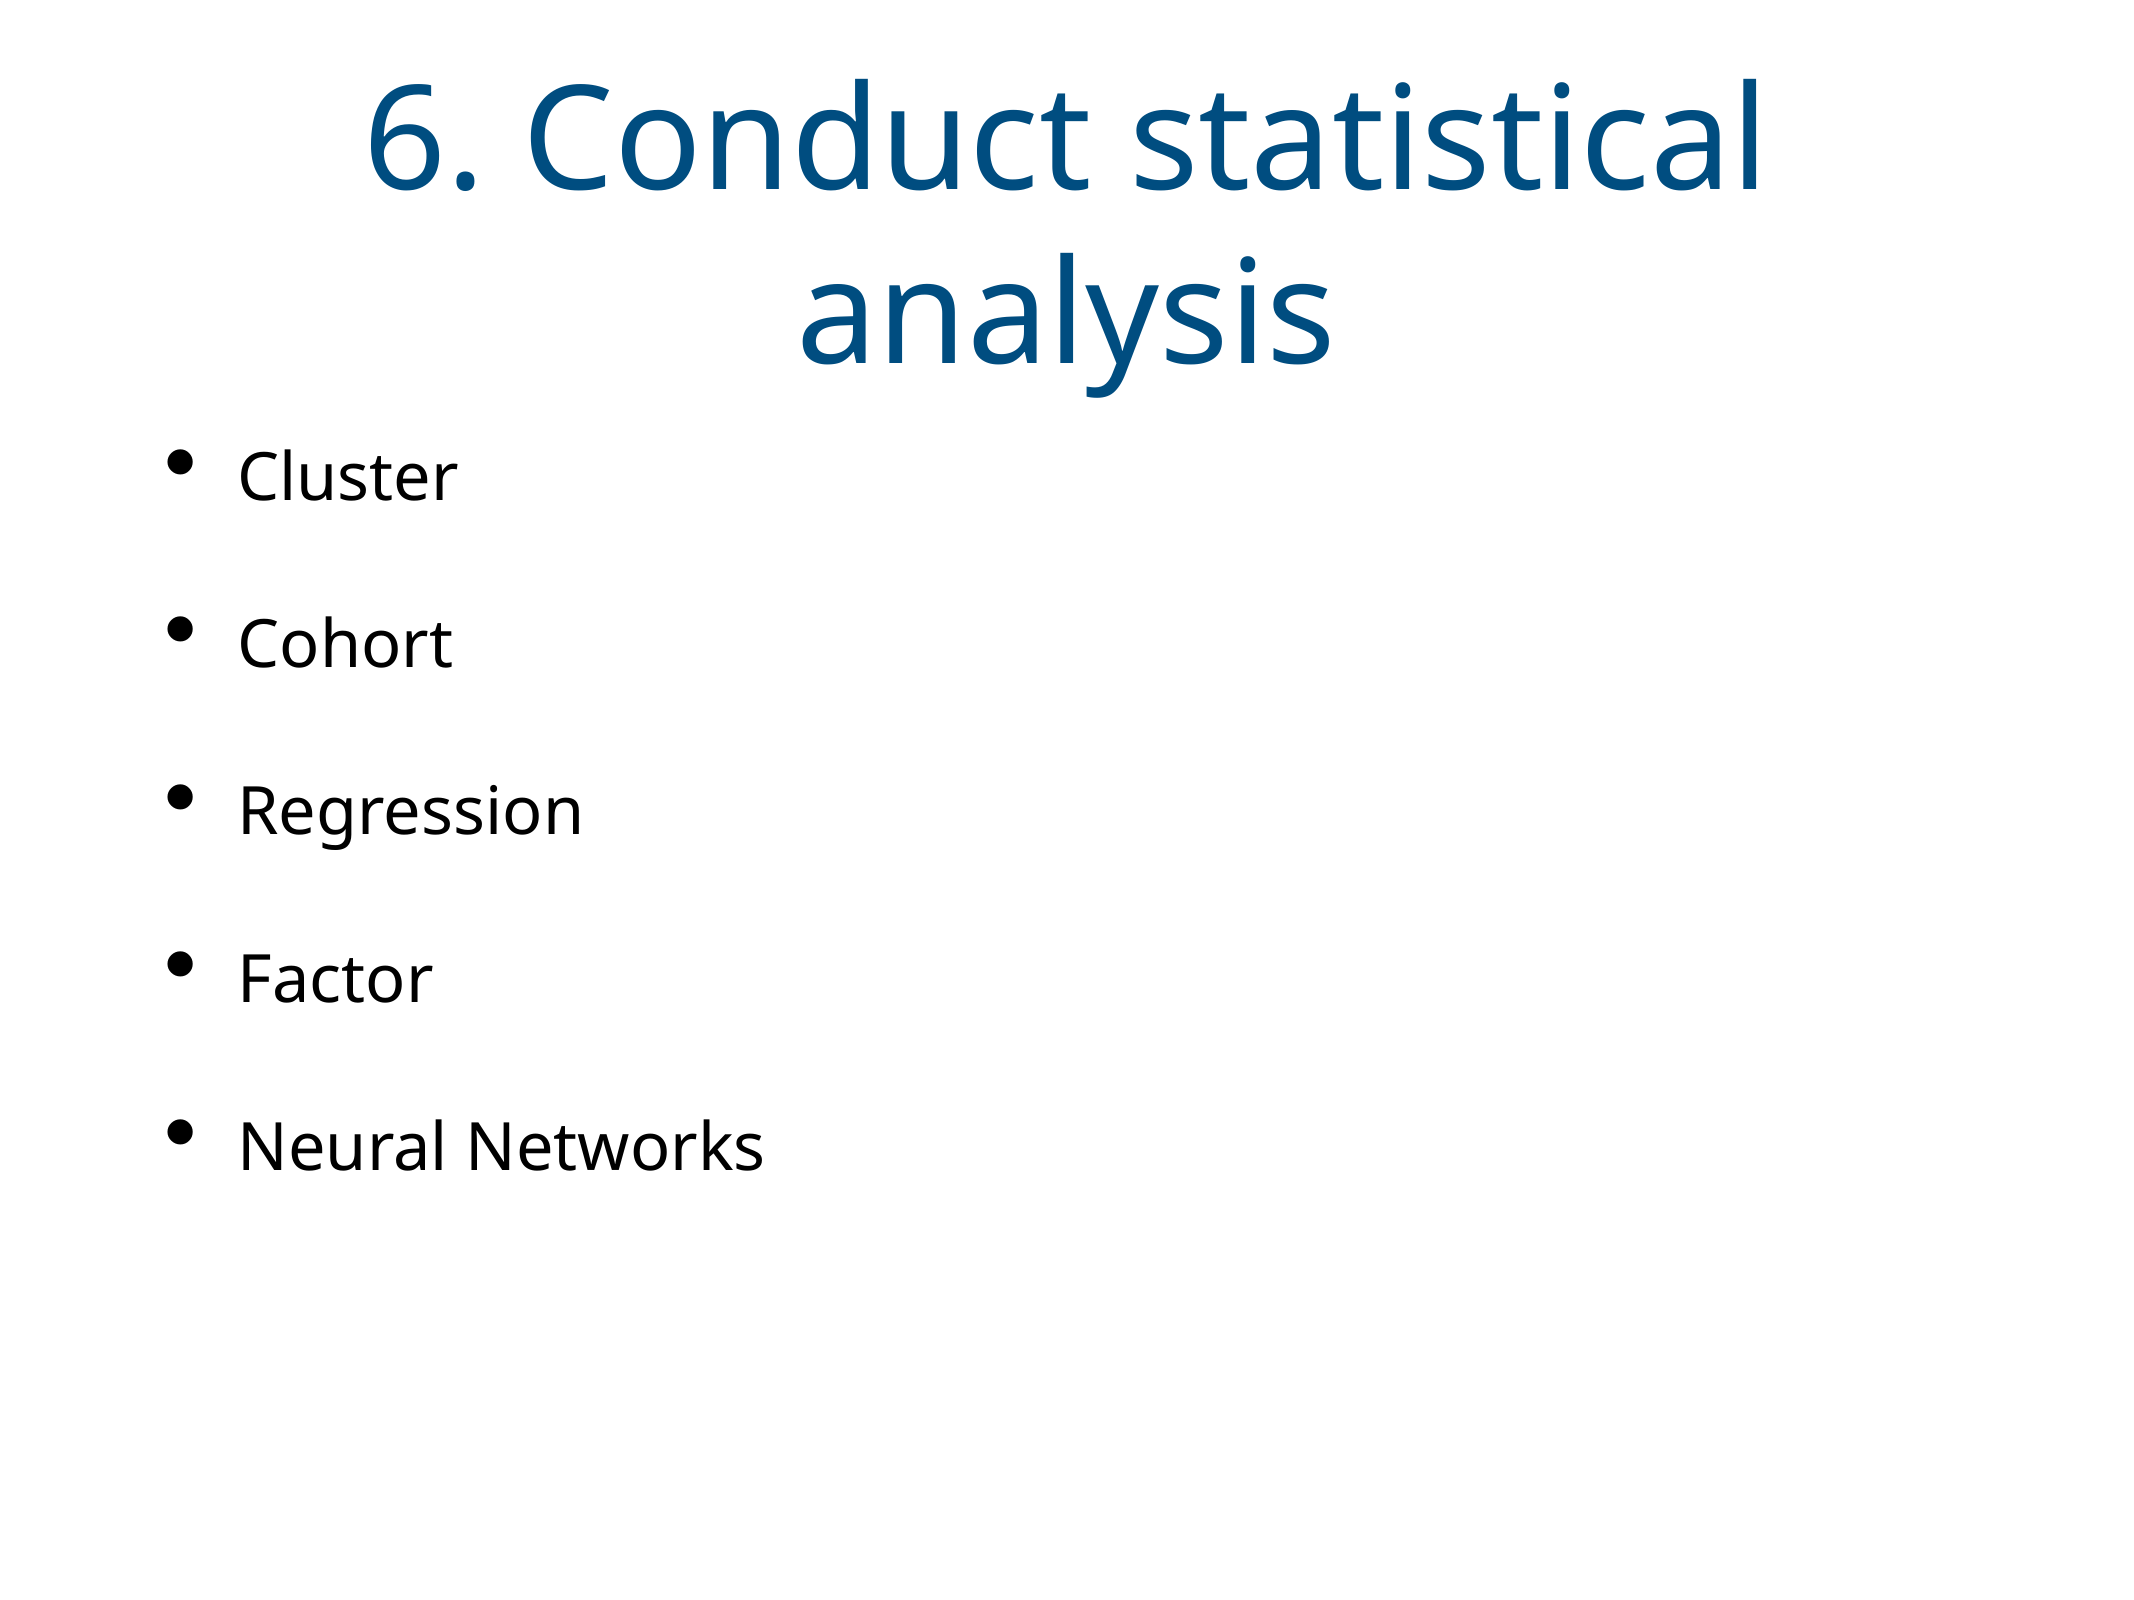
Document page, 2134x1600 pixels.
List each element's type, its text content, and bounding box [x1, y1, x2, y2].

title 6. Conduct statistical analysis [155, 41, 1978, 397]
list Cluster Cohort Regression Factor Neural Networks [155, 424, 1978, 1457]
